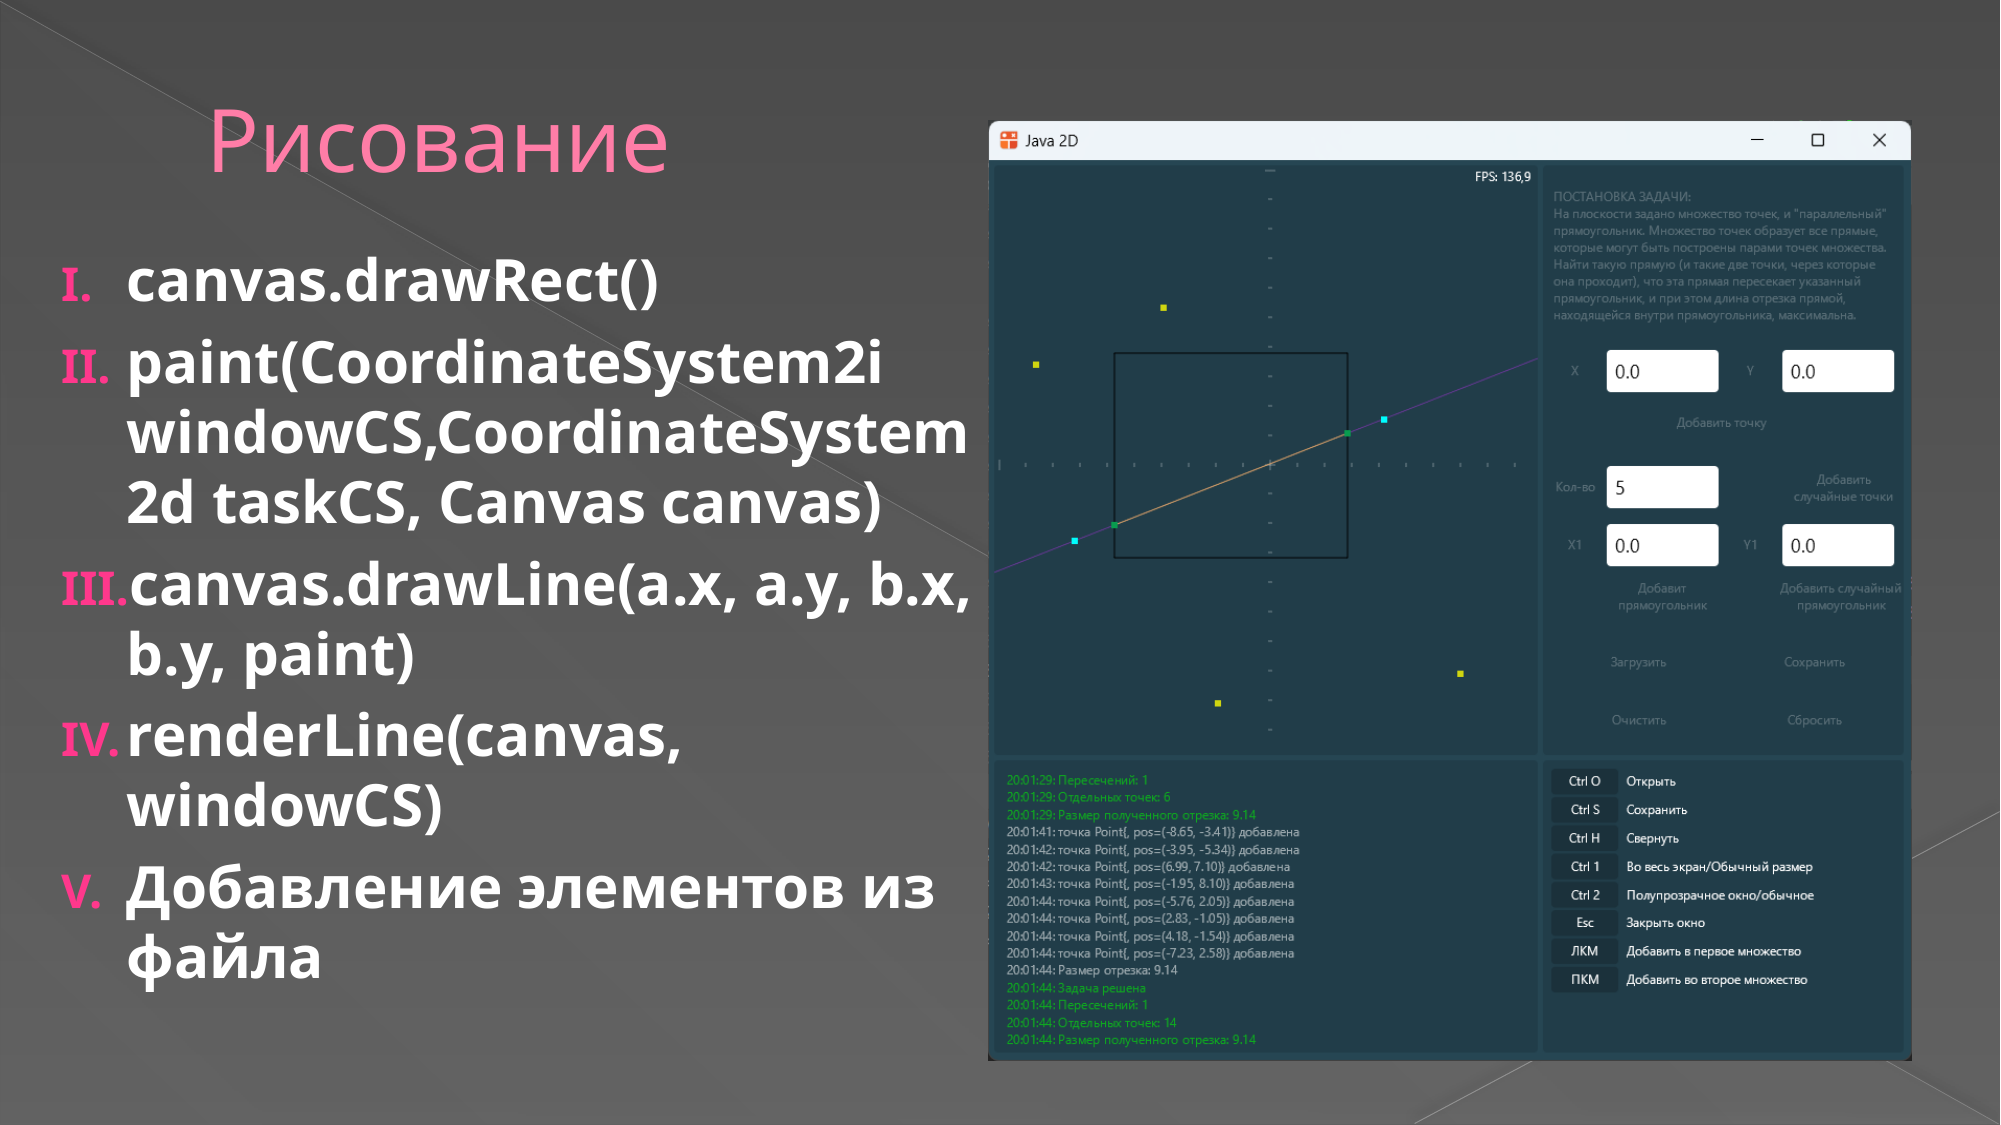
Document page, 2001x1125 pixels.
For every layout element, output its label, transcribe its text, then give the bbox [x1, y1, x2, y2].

picture [988, 120, 1913, 1061]
list canvas.drawRect() paint(CoordinateSystem2i windowCS,CoordinateSystem2d taskCS, Canvas canvas) canvas.drawLine(a.x, a.y, b.x, b.y, paint) renderLine(canvas, windowCS) Добавление элементов из файла [46, 236, 979, 988]
title Рисование [112, 22, 1912, 236]
